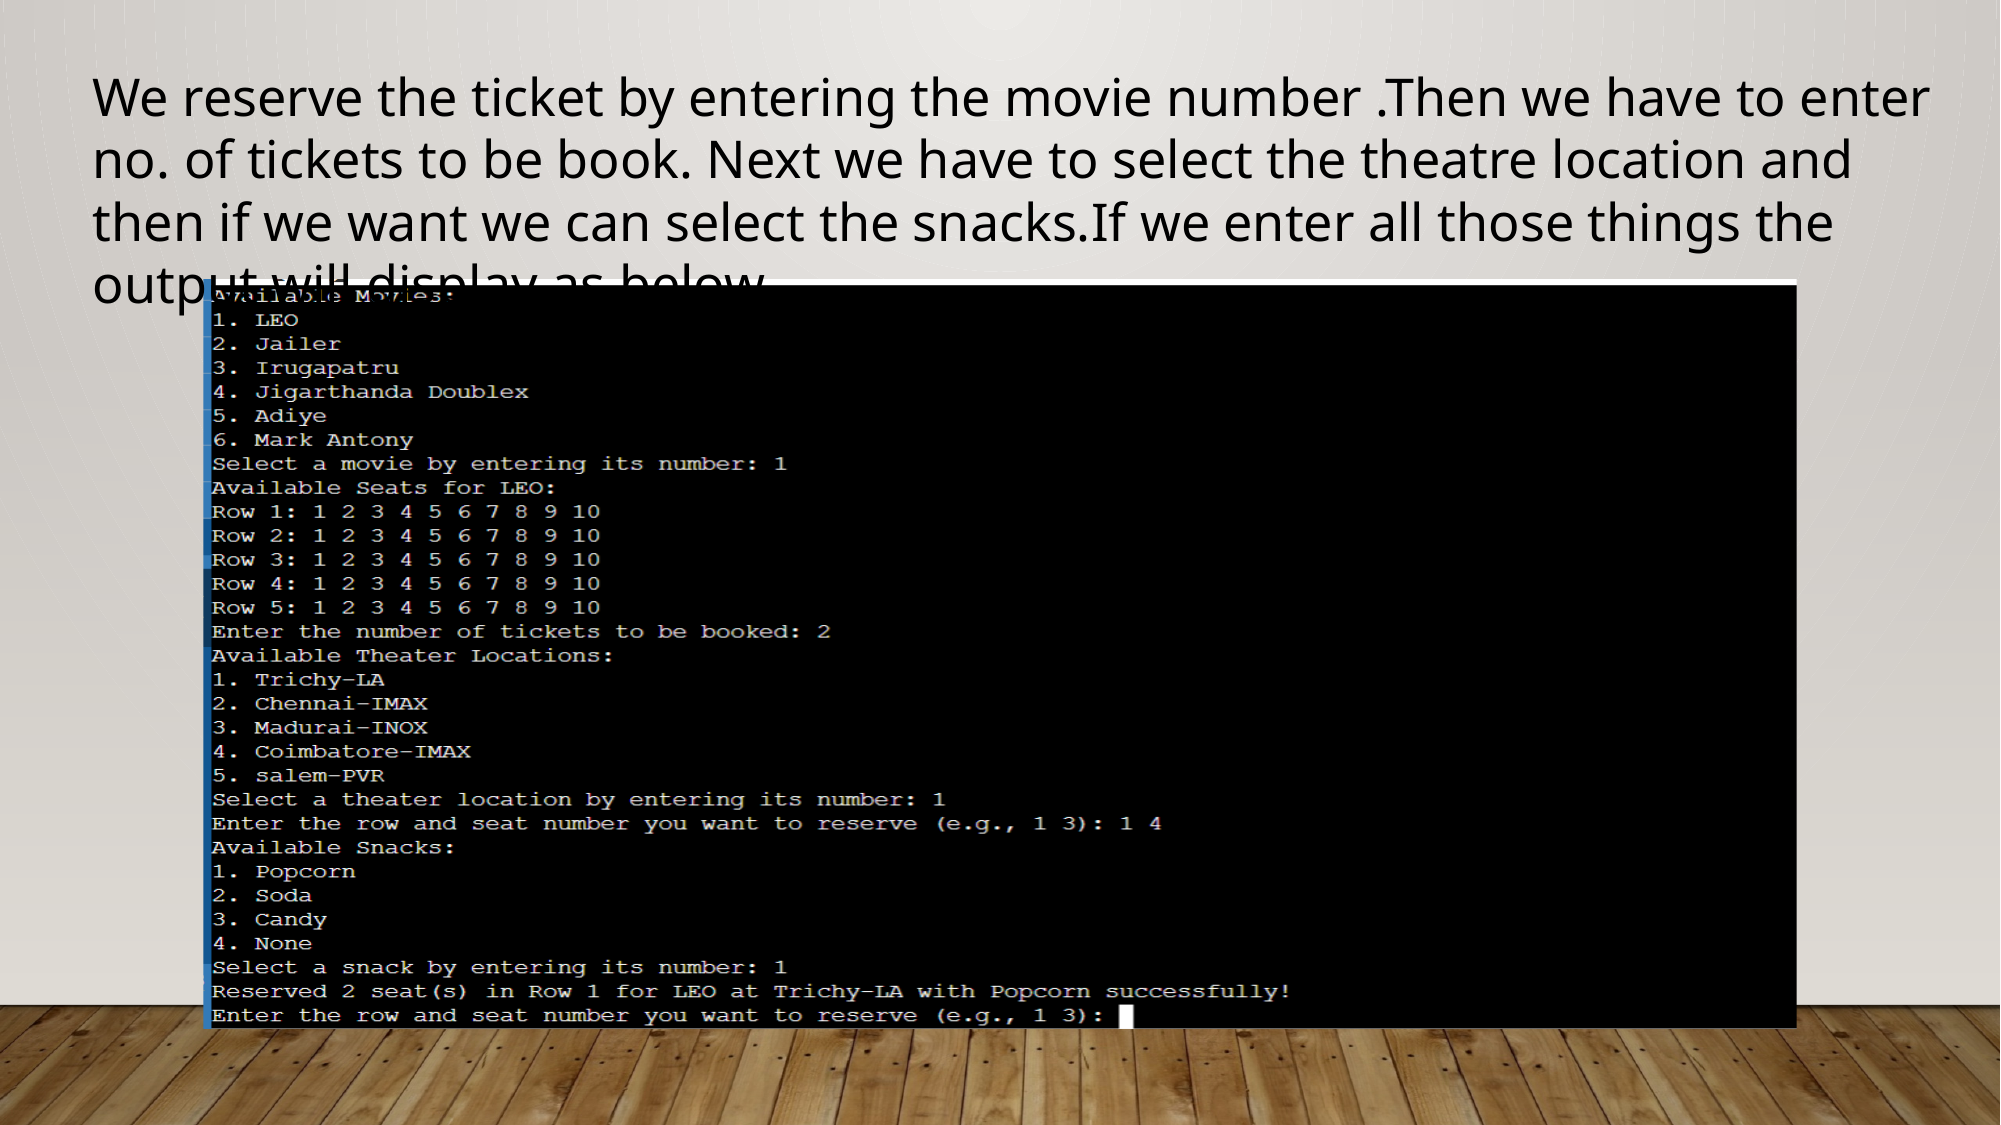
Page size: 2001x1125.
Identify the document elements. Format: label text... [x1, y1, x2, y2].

picture [0, 279, 2000, 1125]
text_box We reserve the ticket by entering the movie number .Then we have to enter no. of tickets to be book. Next we have to select the theatre location and then if we want we can select the snacks.If we enter all those things the output will display as below. [78, 56, 1955, 322]
